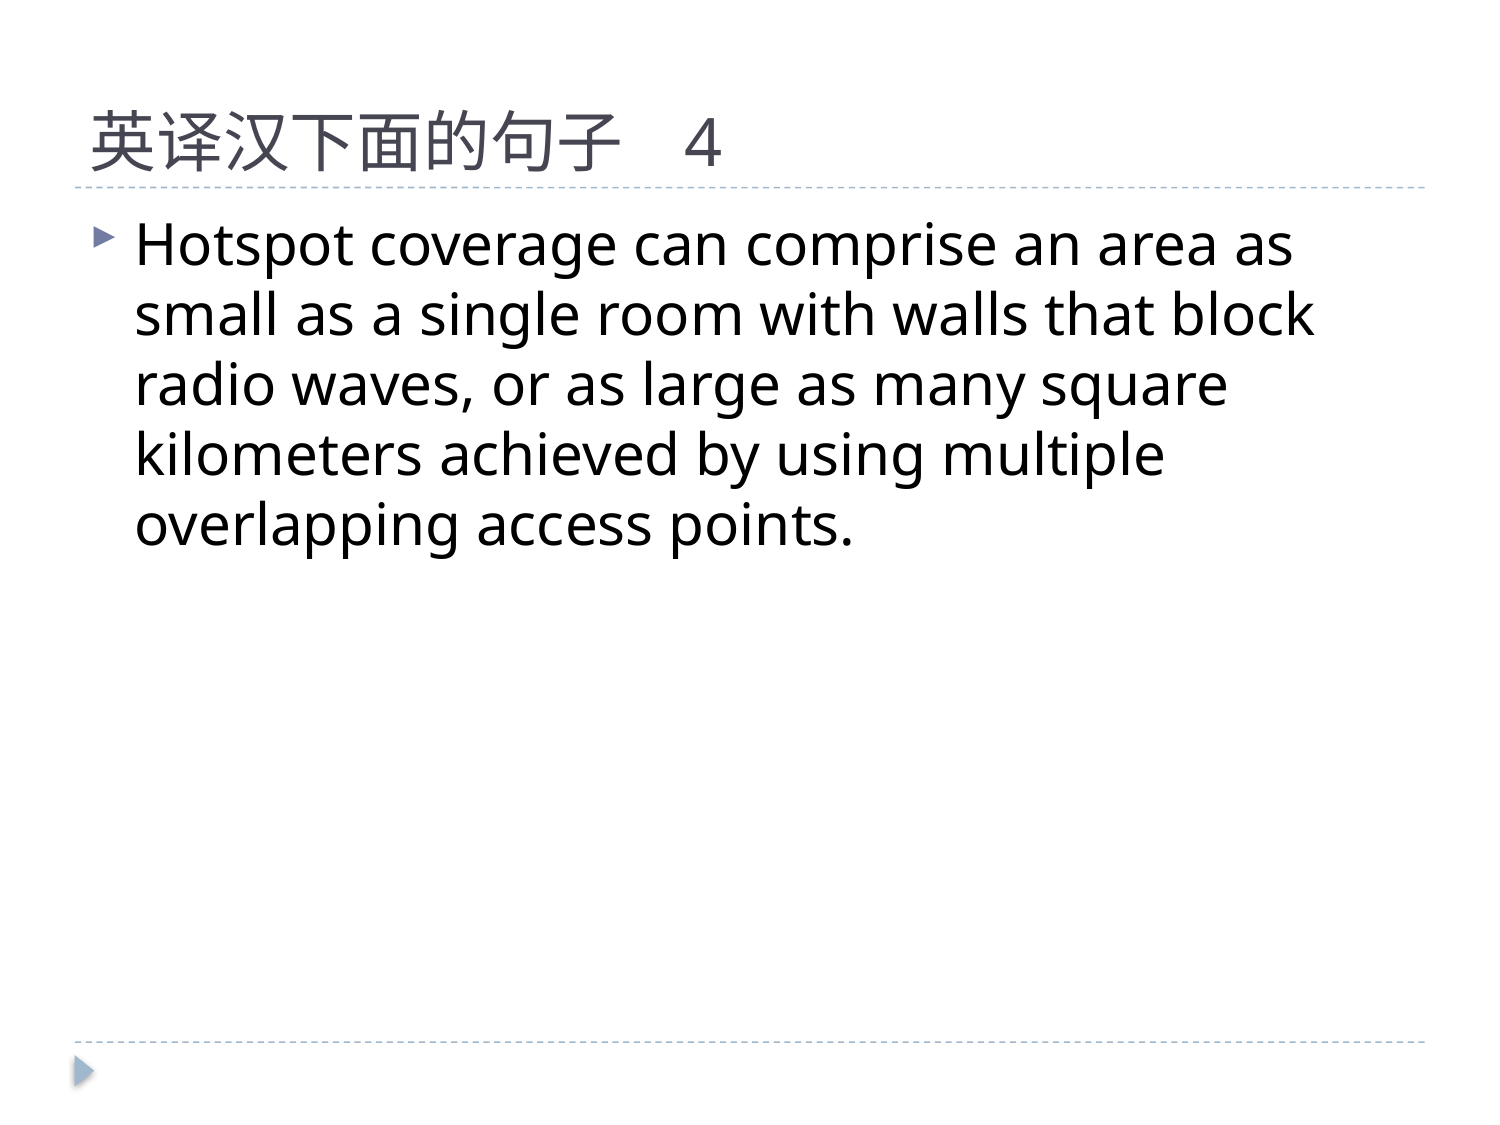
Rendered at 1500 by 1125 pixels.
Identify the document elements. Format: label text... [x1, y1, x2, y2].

list Hotspot coverage can comprise an area as small as a single room with walls that block radio waves, or as large as many square kilometers achieved by using multiple overlapping access points. [75, 200, 1425, 1010]
title 英译汉下面的句子 4 [75, 24, 1425, 188]
